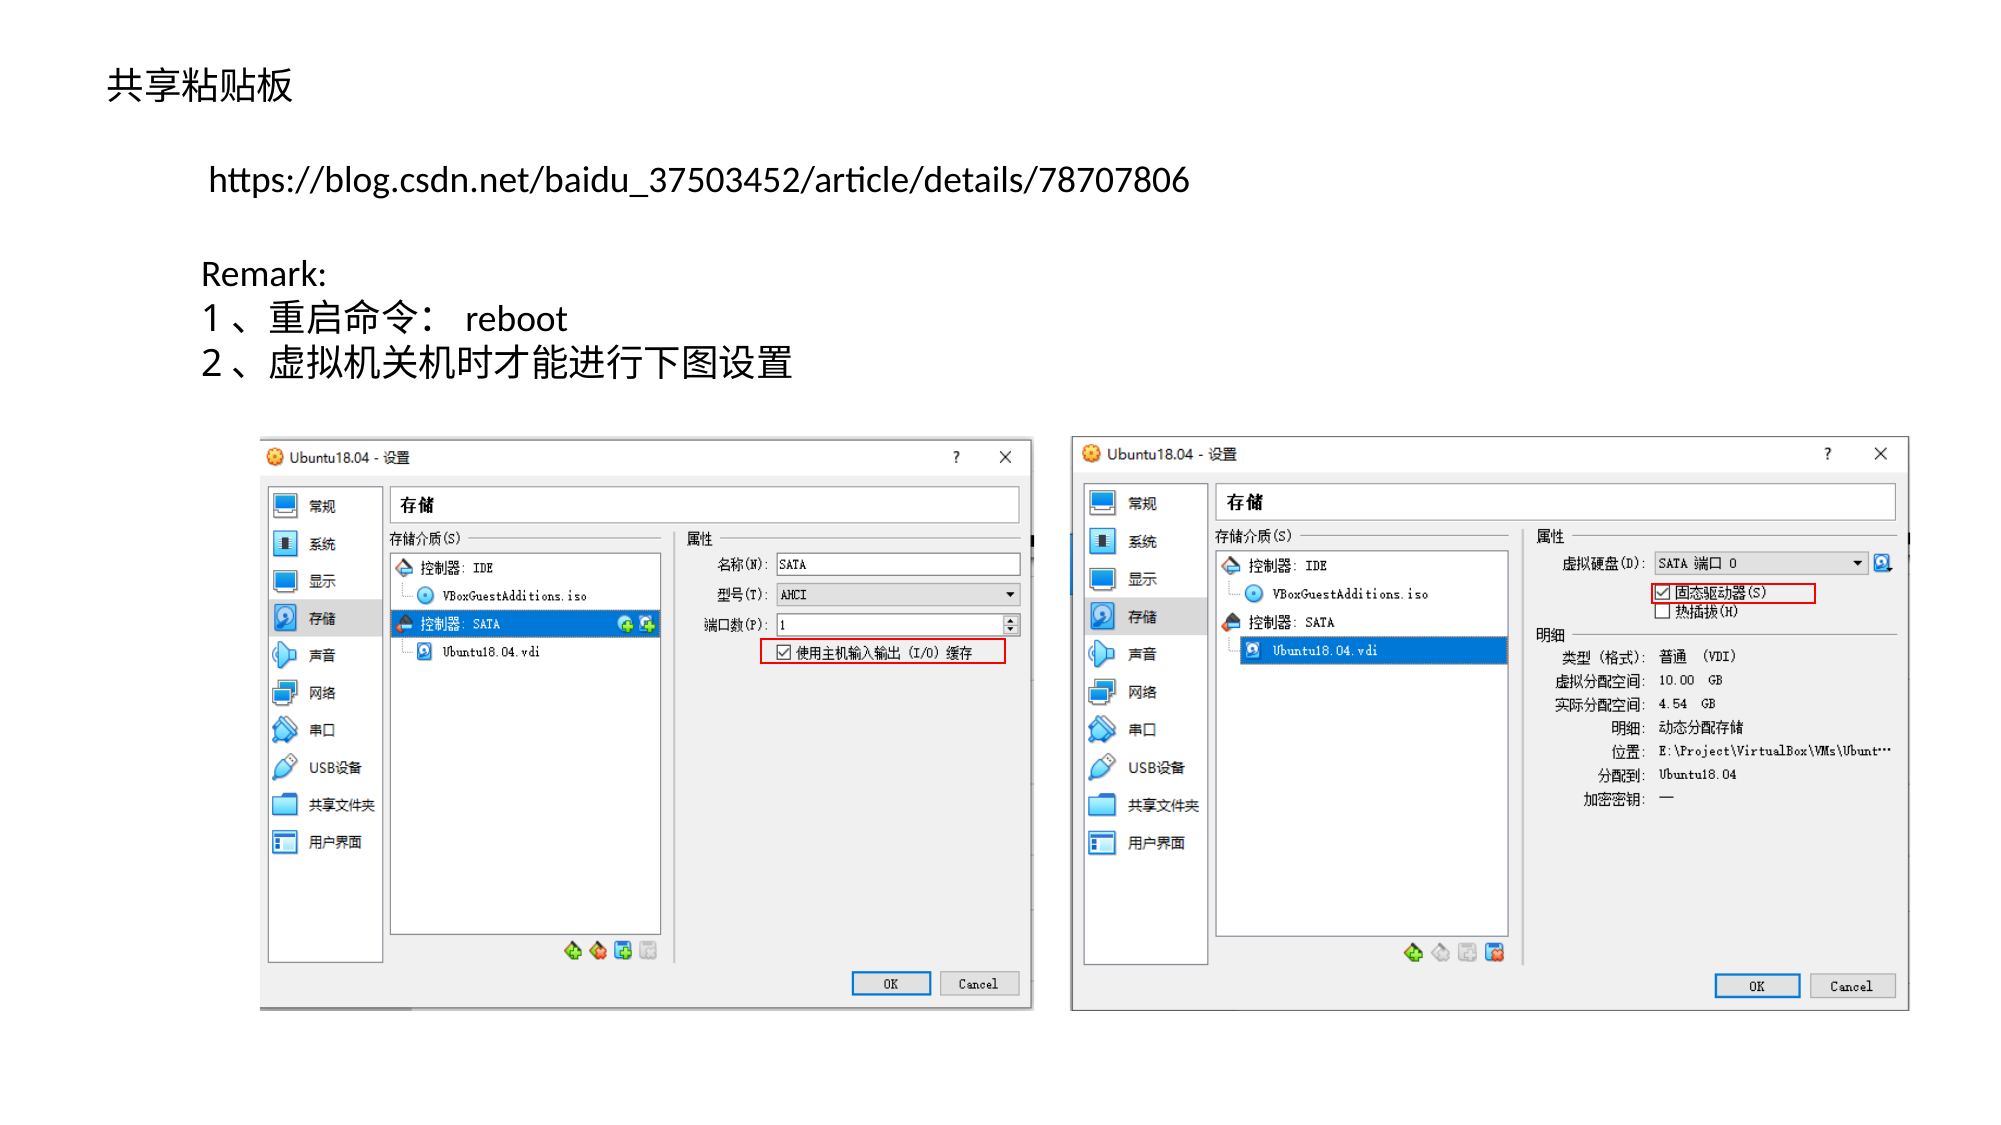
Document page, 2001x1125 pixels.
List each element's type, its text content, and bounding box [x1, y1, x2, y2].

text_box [1069, 436, 1911, 1011]
text_box https://blog.csdn.net/baidu_37503452/article/details/78707806 [193, 147, 1206, 208]
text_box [259, 436, 1035, 1011]
text_box Remark: 1、重启命令：reboot 2、虚拟机关机时才能进行下图设置 [186, 241, 809, 391]
text_box 共享粘贴板 [91, 54, 517, 115]
